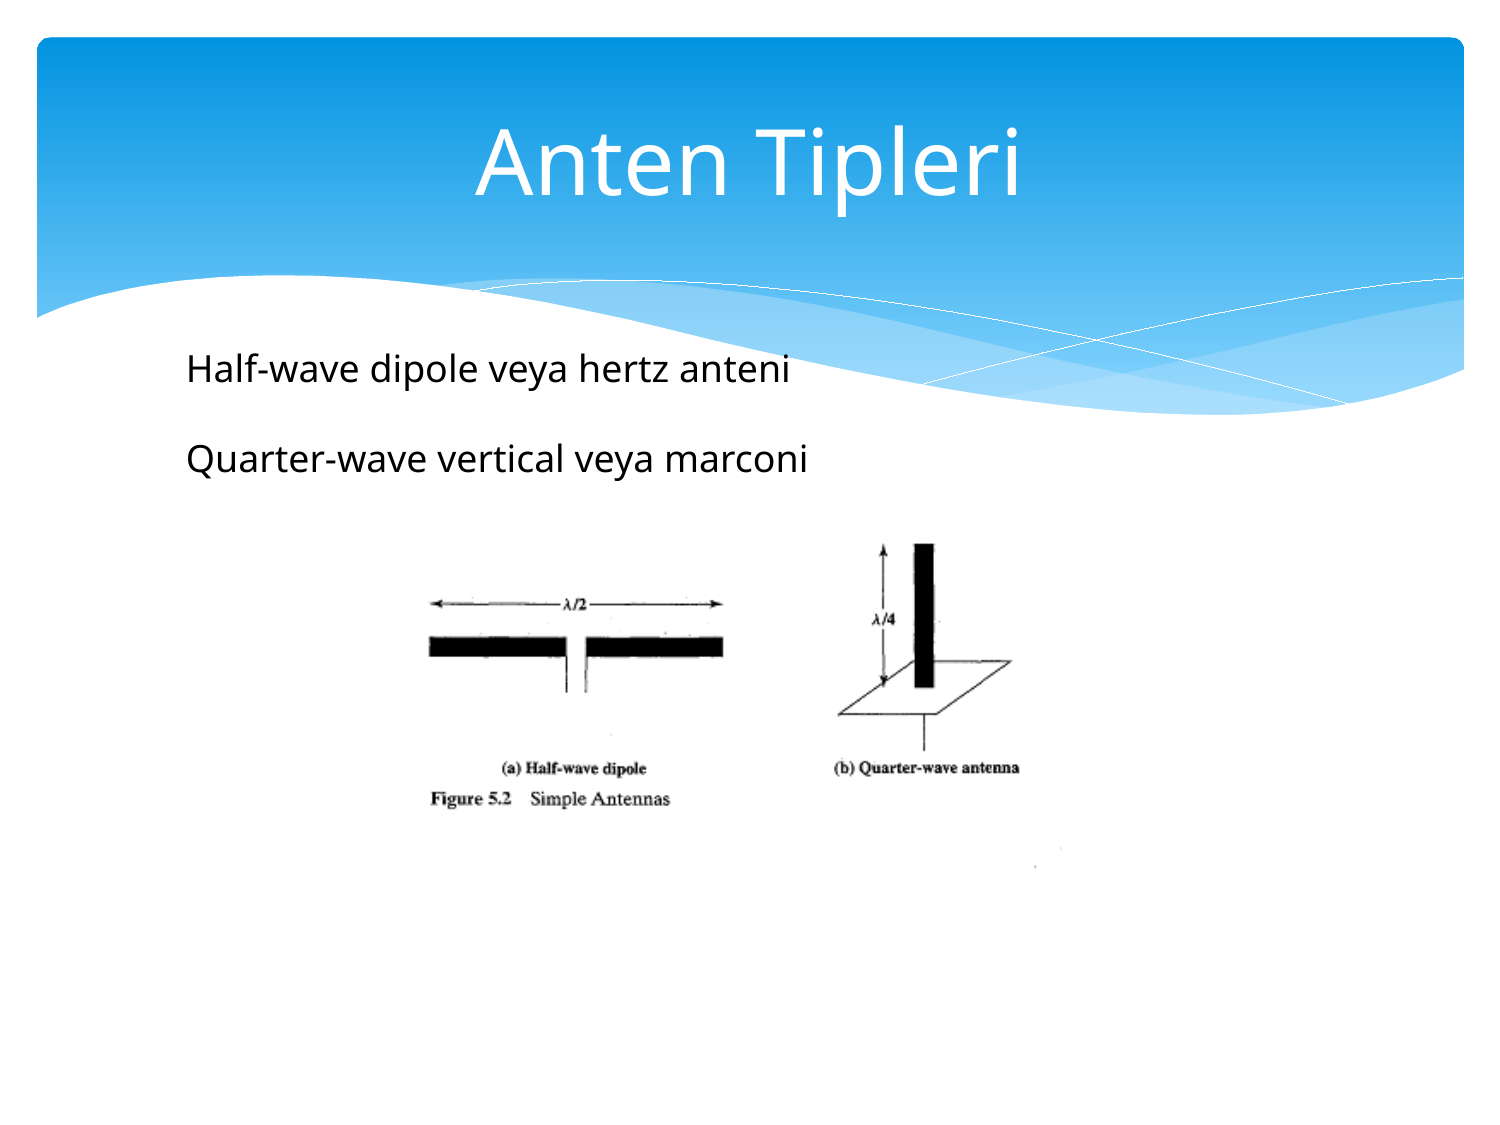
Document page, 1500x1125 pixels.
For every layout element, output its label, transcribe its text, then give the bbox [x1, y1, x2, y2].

picture [395, 526, 1070, 883]
text_box Half-wave dipole veya hertz anteni Quarter-wave vertical veya marconi [171, 338, 1329, 488]
title Anten Tipleri [75, 55, 1425, 261]
